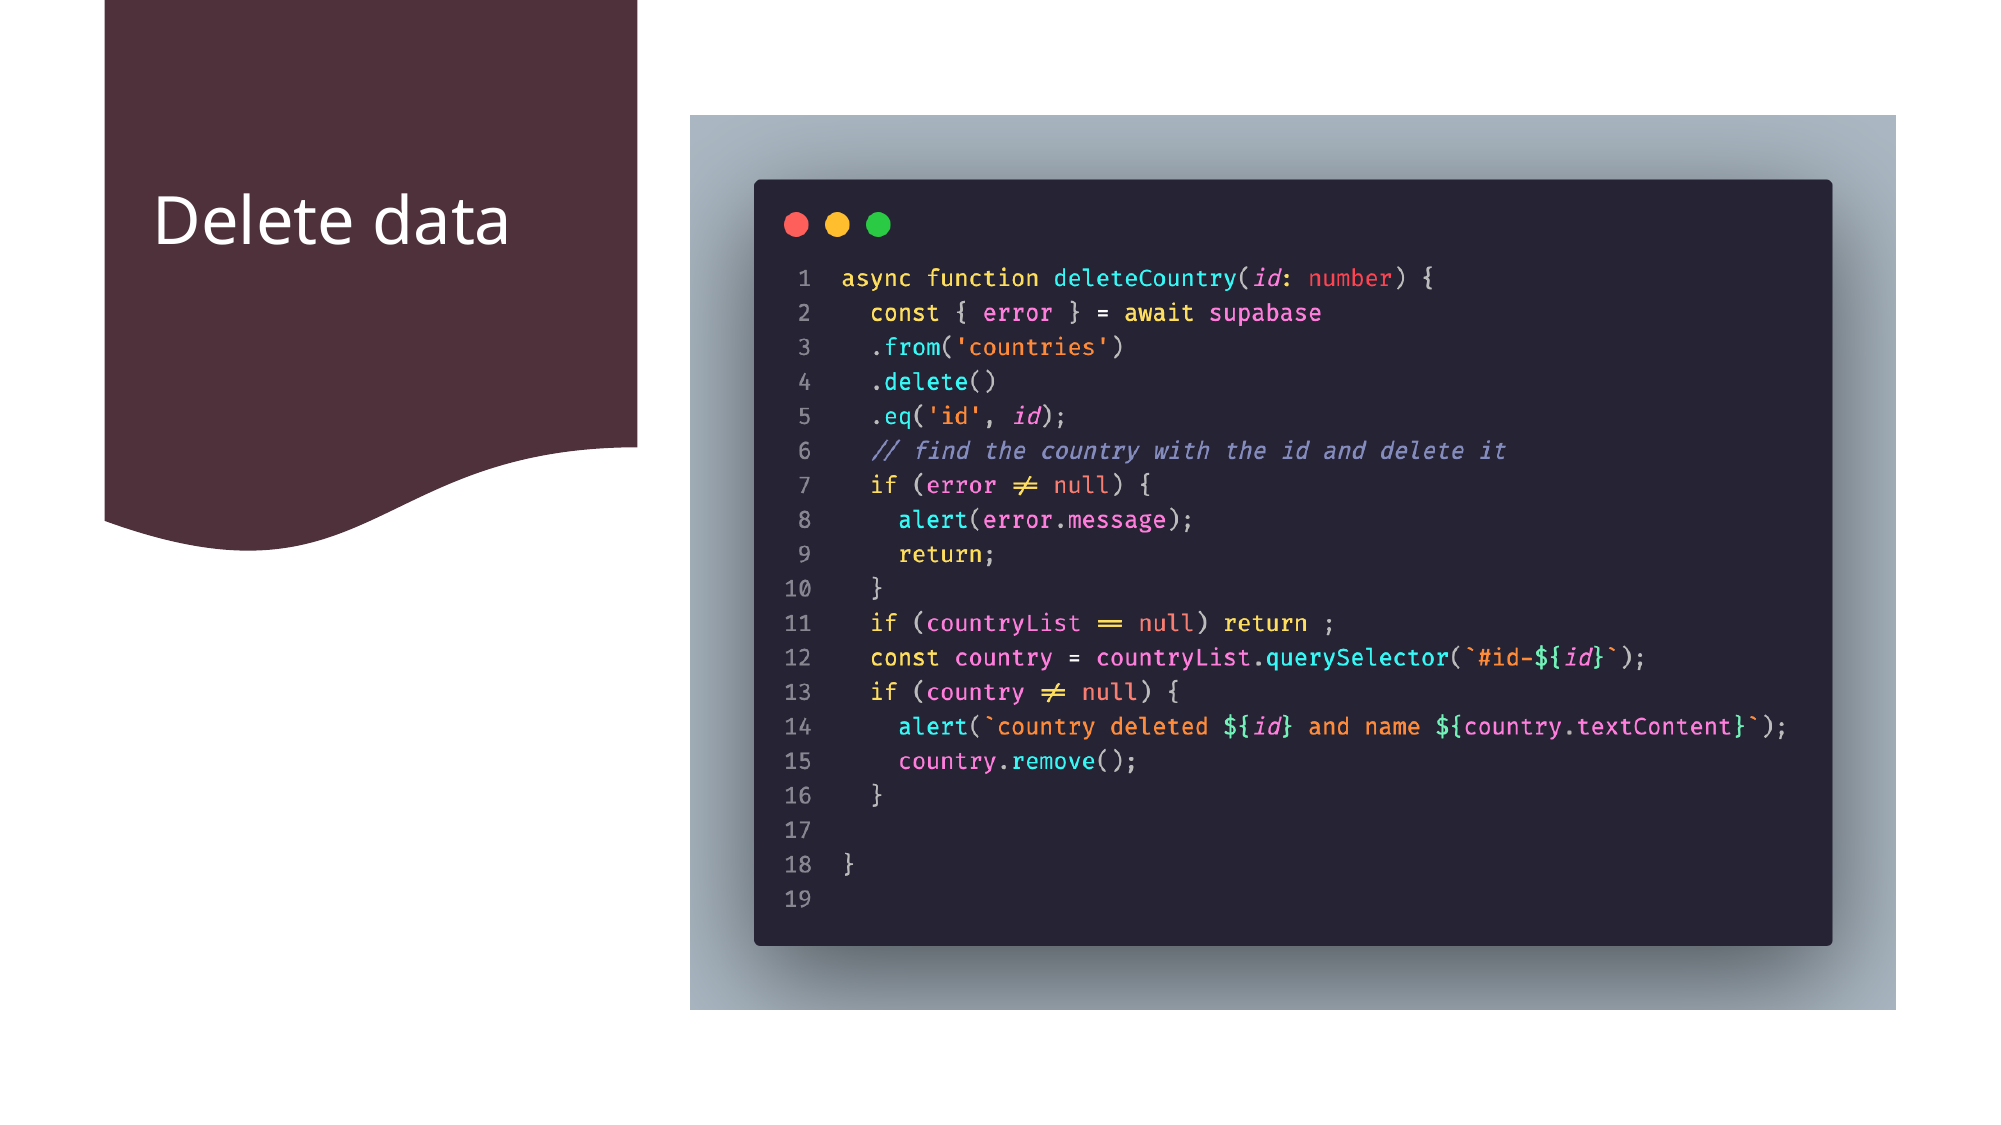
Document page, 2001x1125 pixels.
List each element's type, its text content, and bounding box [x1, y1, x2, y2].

title Delete data [137, 28, 604, 417]
text_box [103, 0, 639, 552]
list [690, 115, 1896, 1010]
